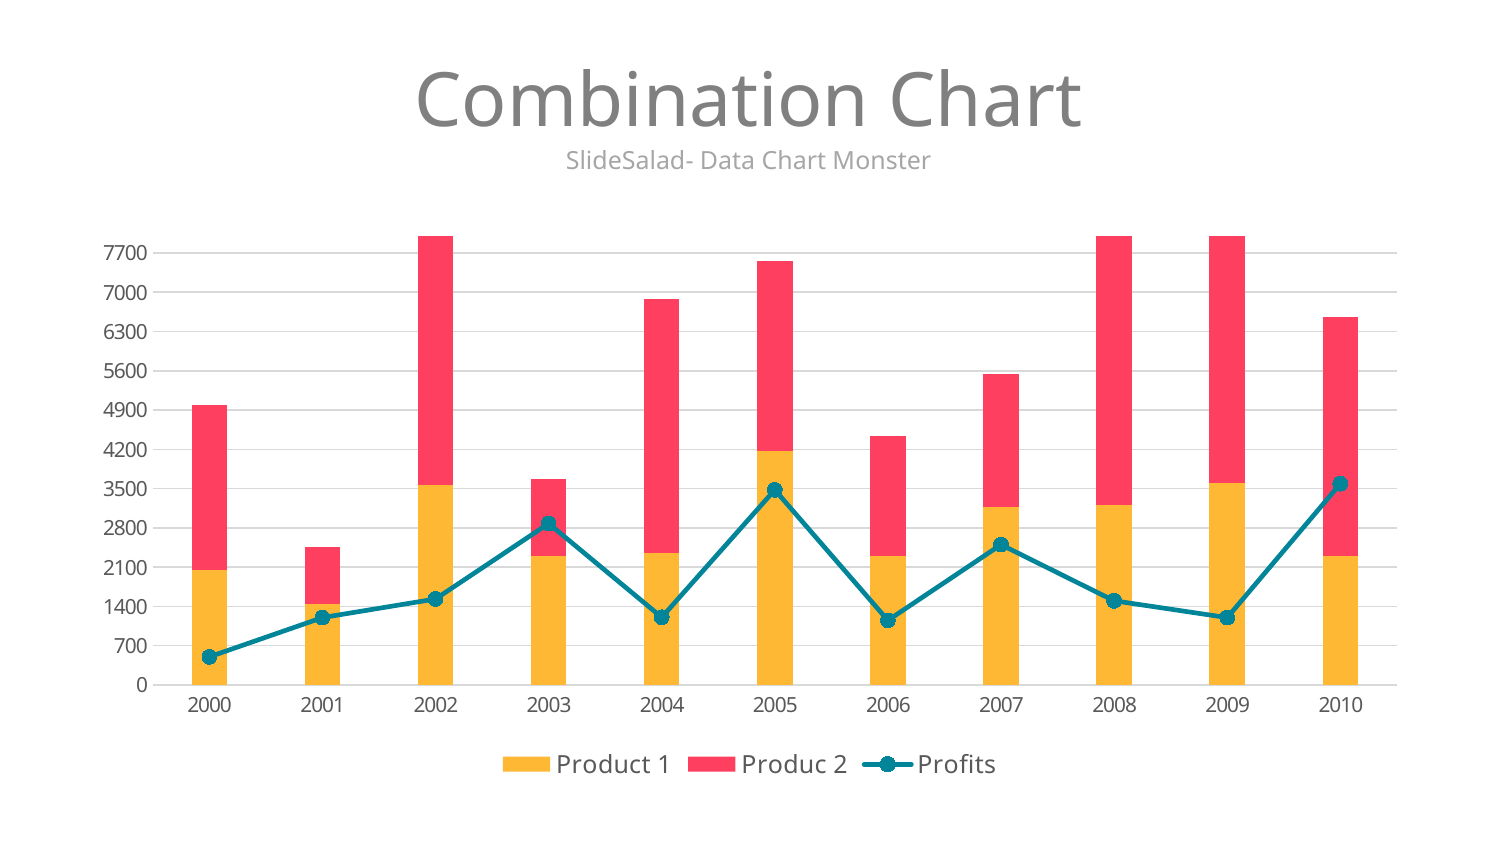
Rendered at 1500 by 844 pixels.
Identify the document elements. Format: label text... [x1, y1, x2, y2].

list SlideSalad- Data Chart Monster [62, 144, 1436, 174]
title Combination Chart [62, 55, 1436, 138]
chart [75, 224, 1425, 788]
